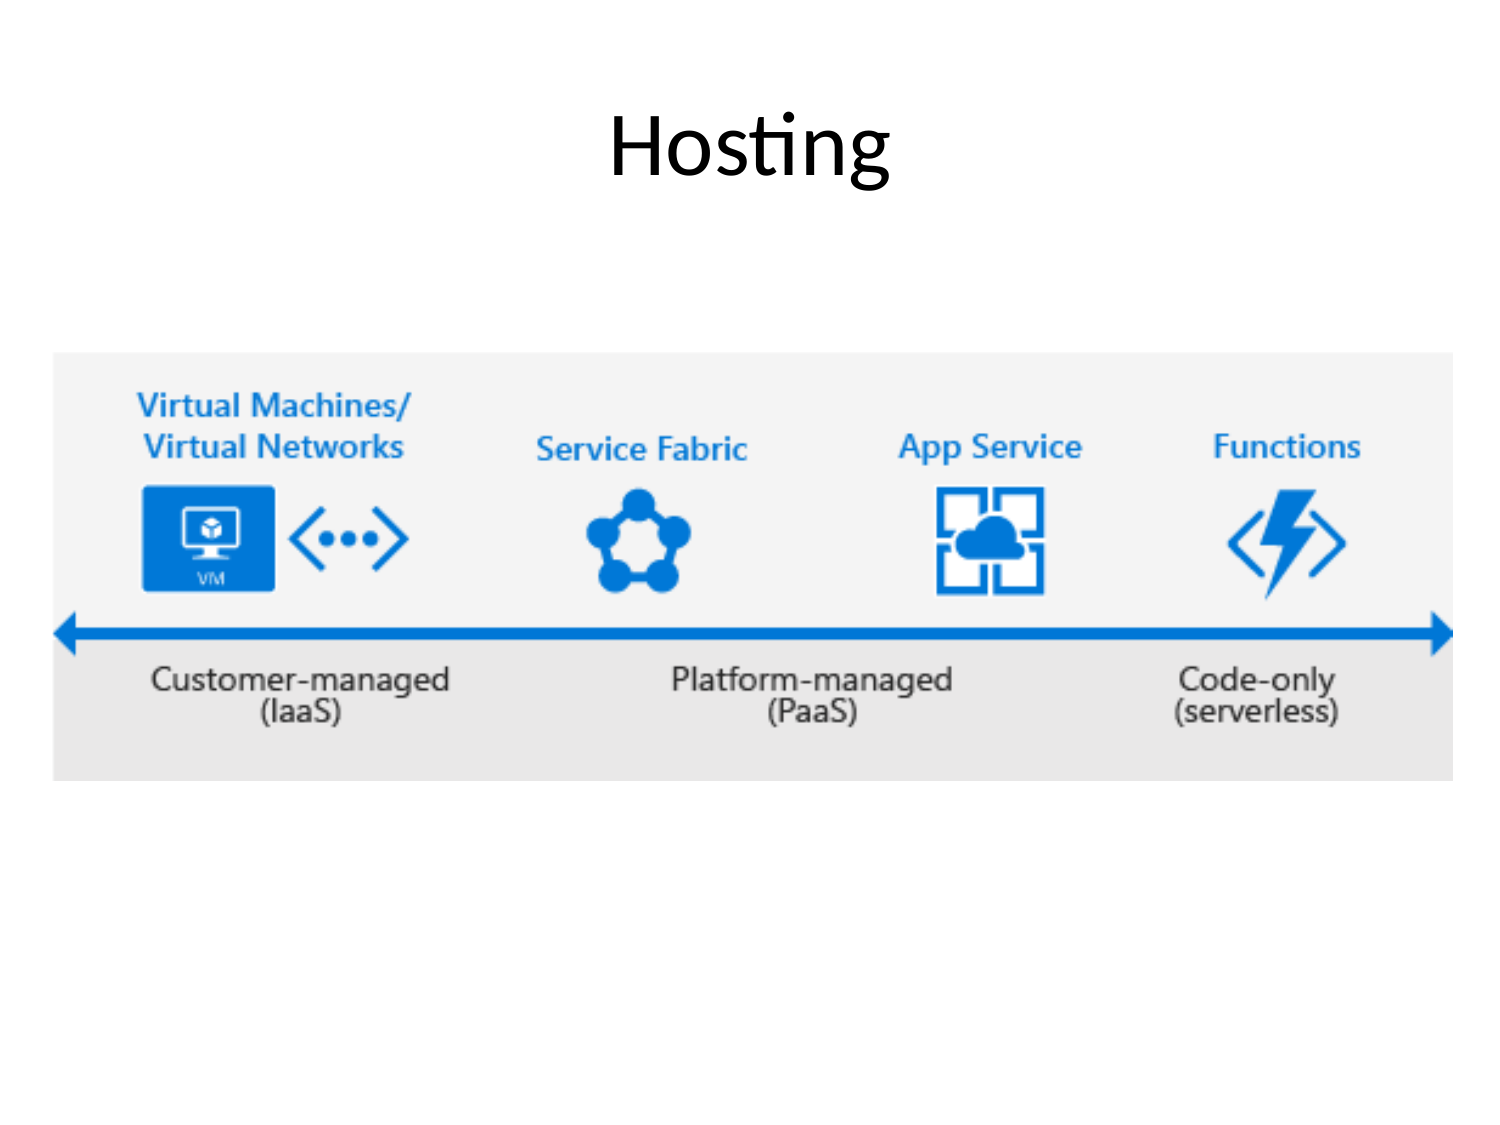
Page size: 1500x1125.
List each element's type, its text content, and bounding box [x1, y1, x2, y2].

picture [51, 351, 1453, 781]
title Hosting [75, 45, 1425, 233]
